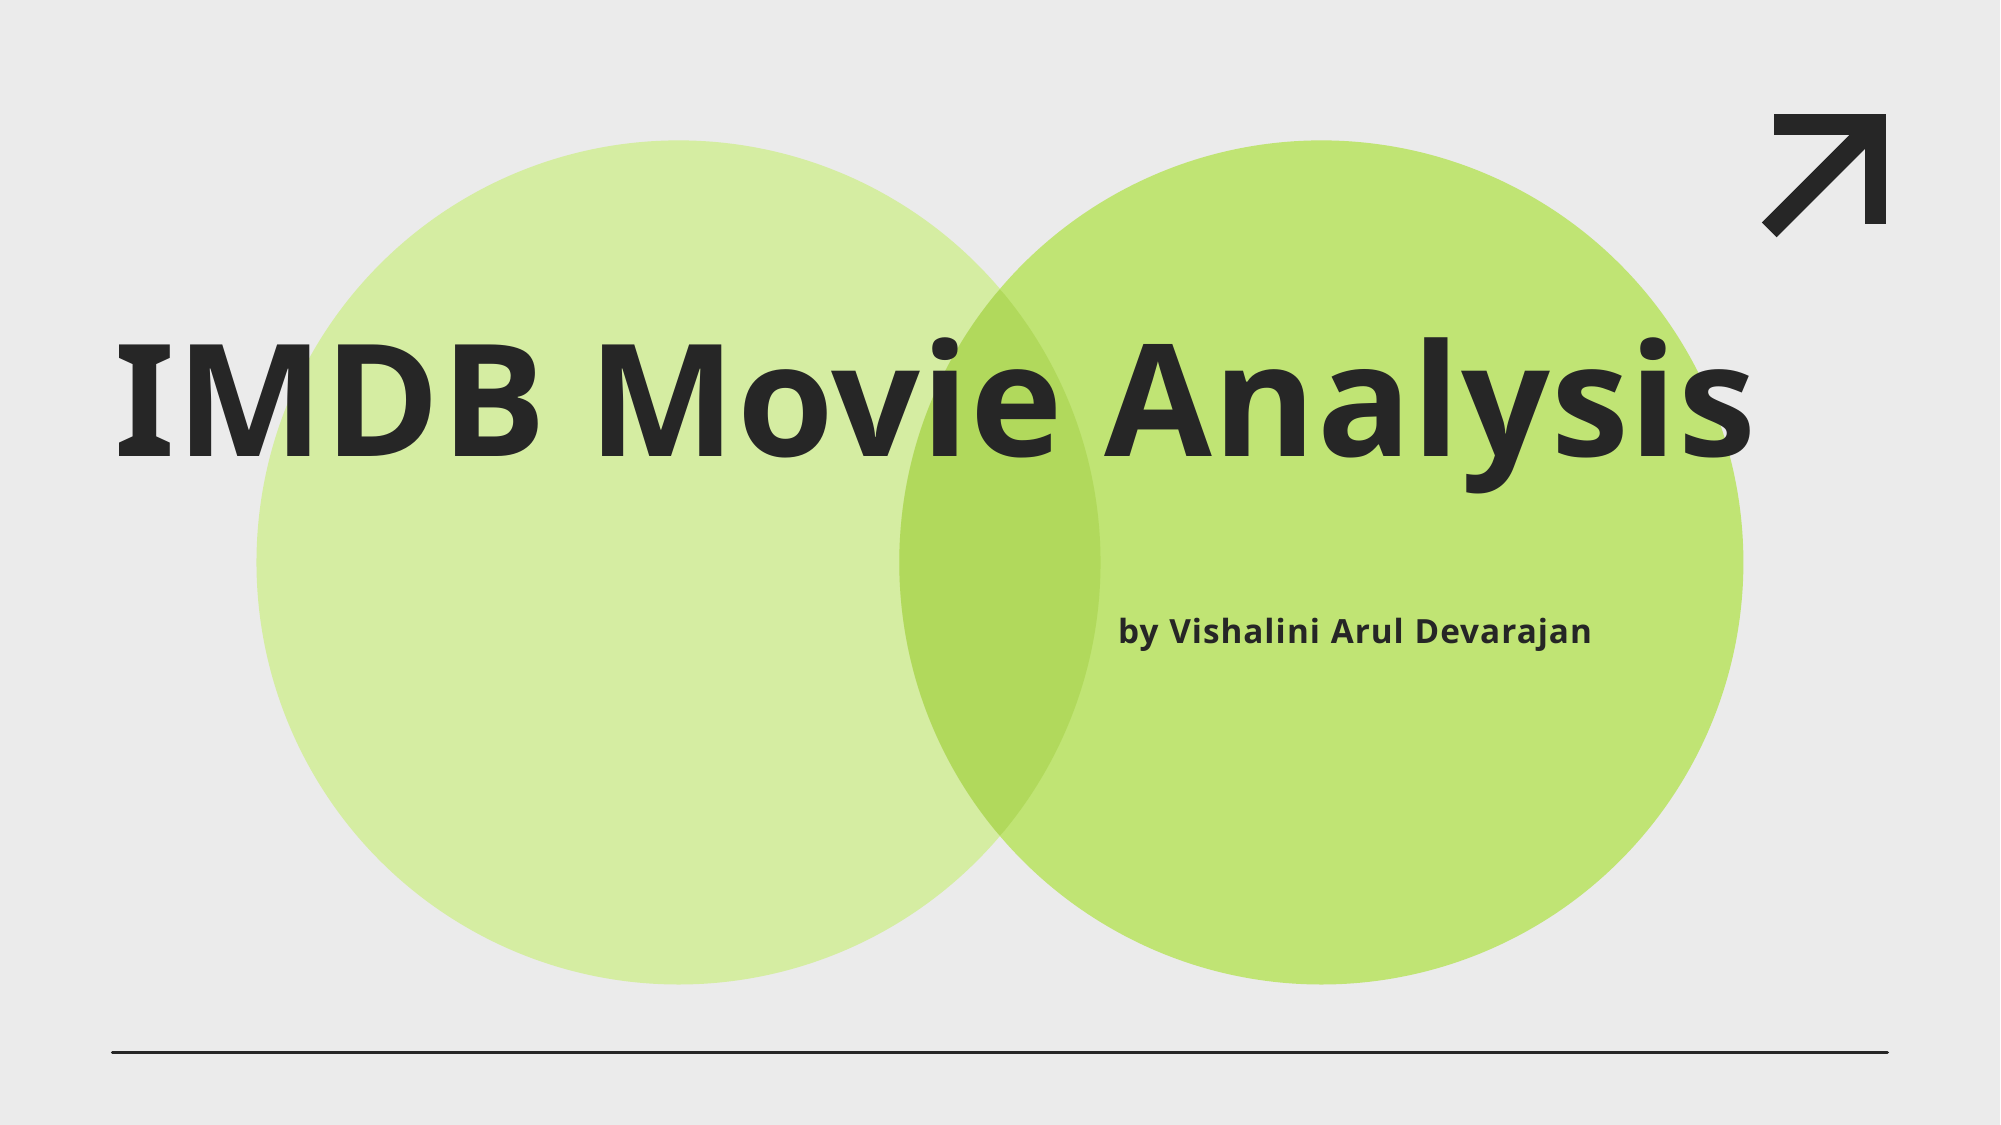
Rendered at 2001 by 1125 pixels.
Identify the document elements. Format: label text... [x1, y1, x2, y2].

title IMDB Movie Analysis by Vishalini Arul Devarajan [112, 112, 1763, 863]
